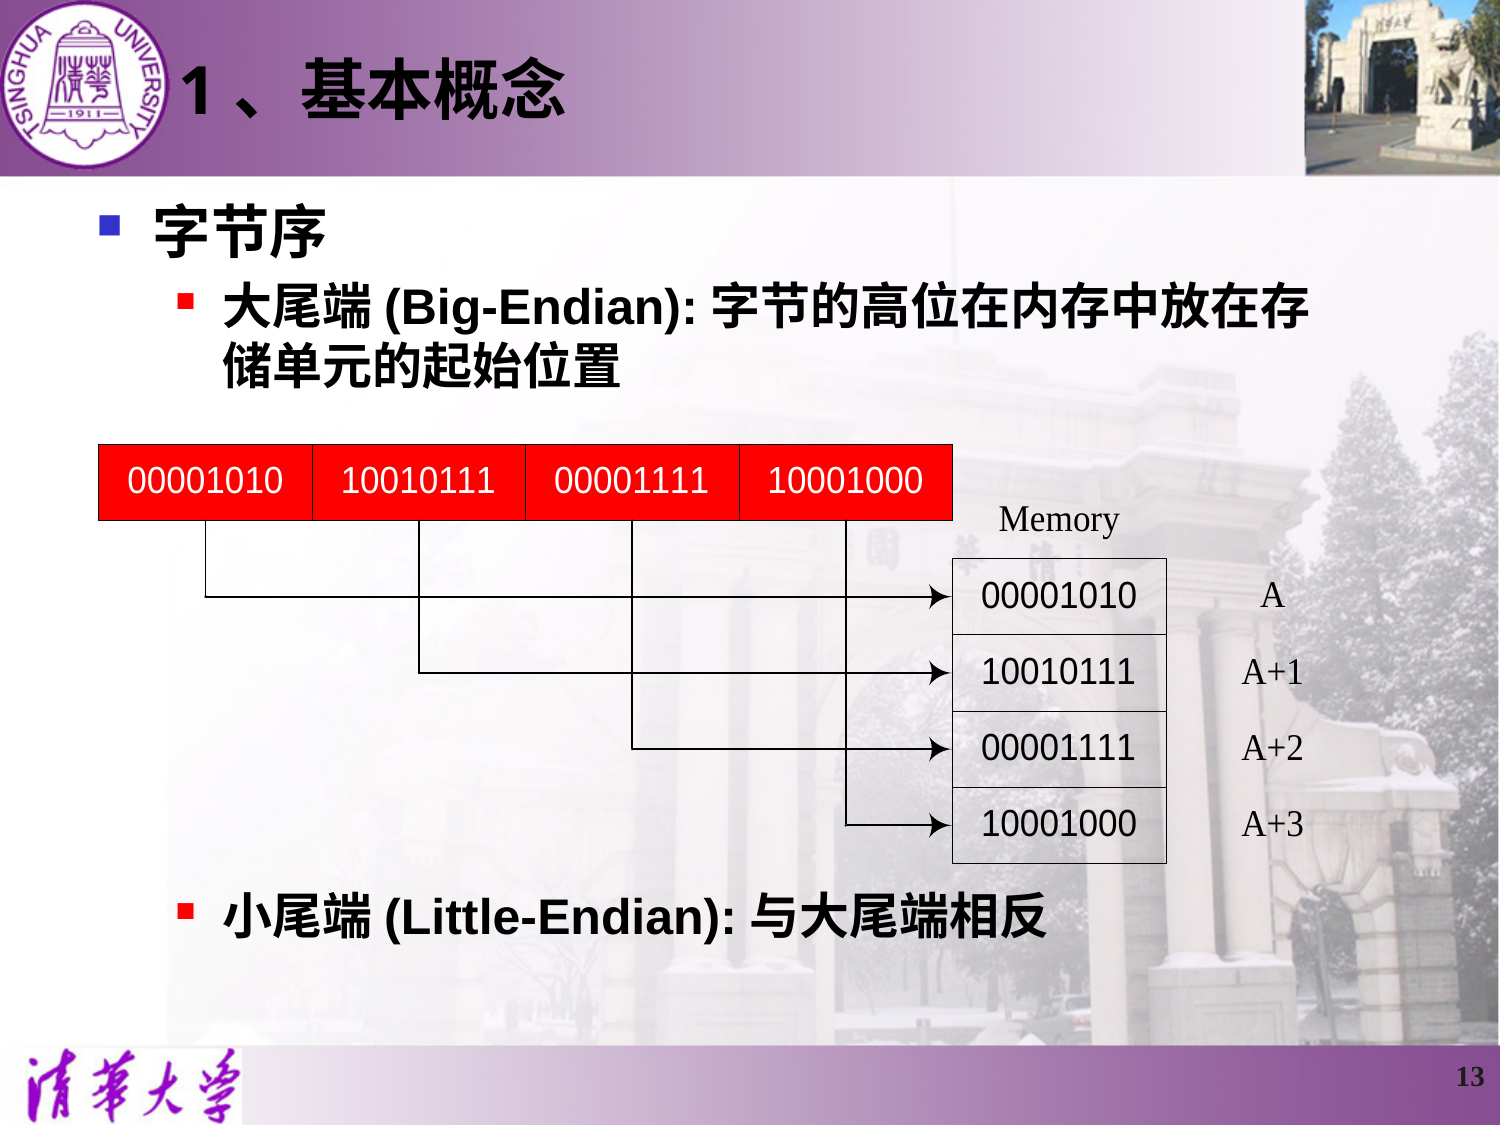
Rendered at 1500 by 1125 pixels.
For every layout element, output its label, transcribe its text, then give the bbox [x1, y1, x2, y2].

text_box 字节序 大尾端(Big-Endian):字节的高位在内存中放在存储单元的起始位置 小尾端(Little-Endian):与大尾端相反 [81, 187, 1370, 1073]
picture [0, 0, 1500, 1125]
slide_number 13 [1187, 1050, 1500, 1125]
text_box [94, 440, 1383, 868]
text_box 1、基本概念 [164, 23, 1360, 153]
